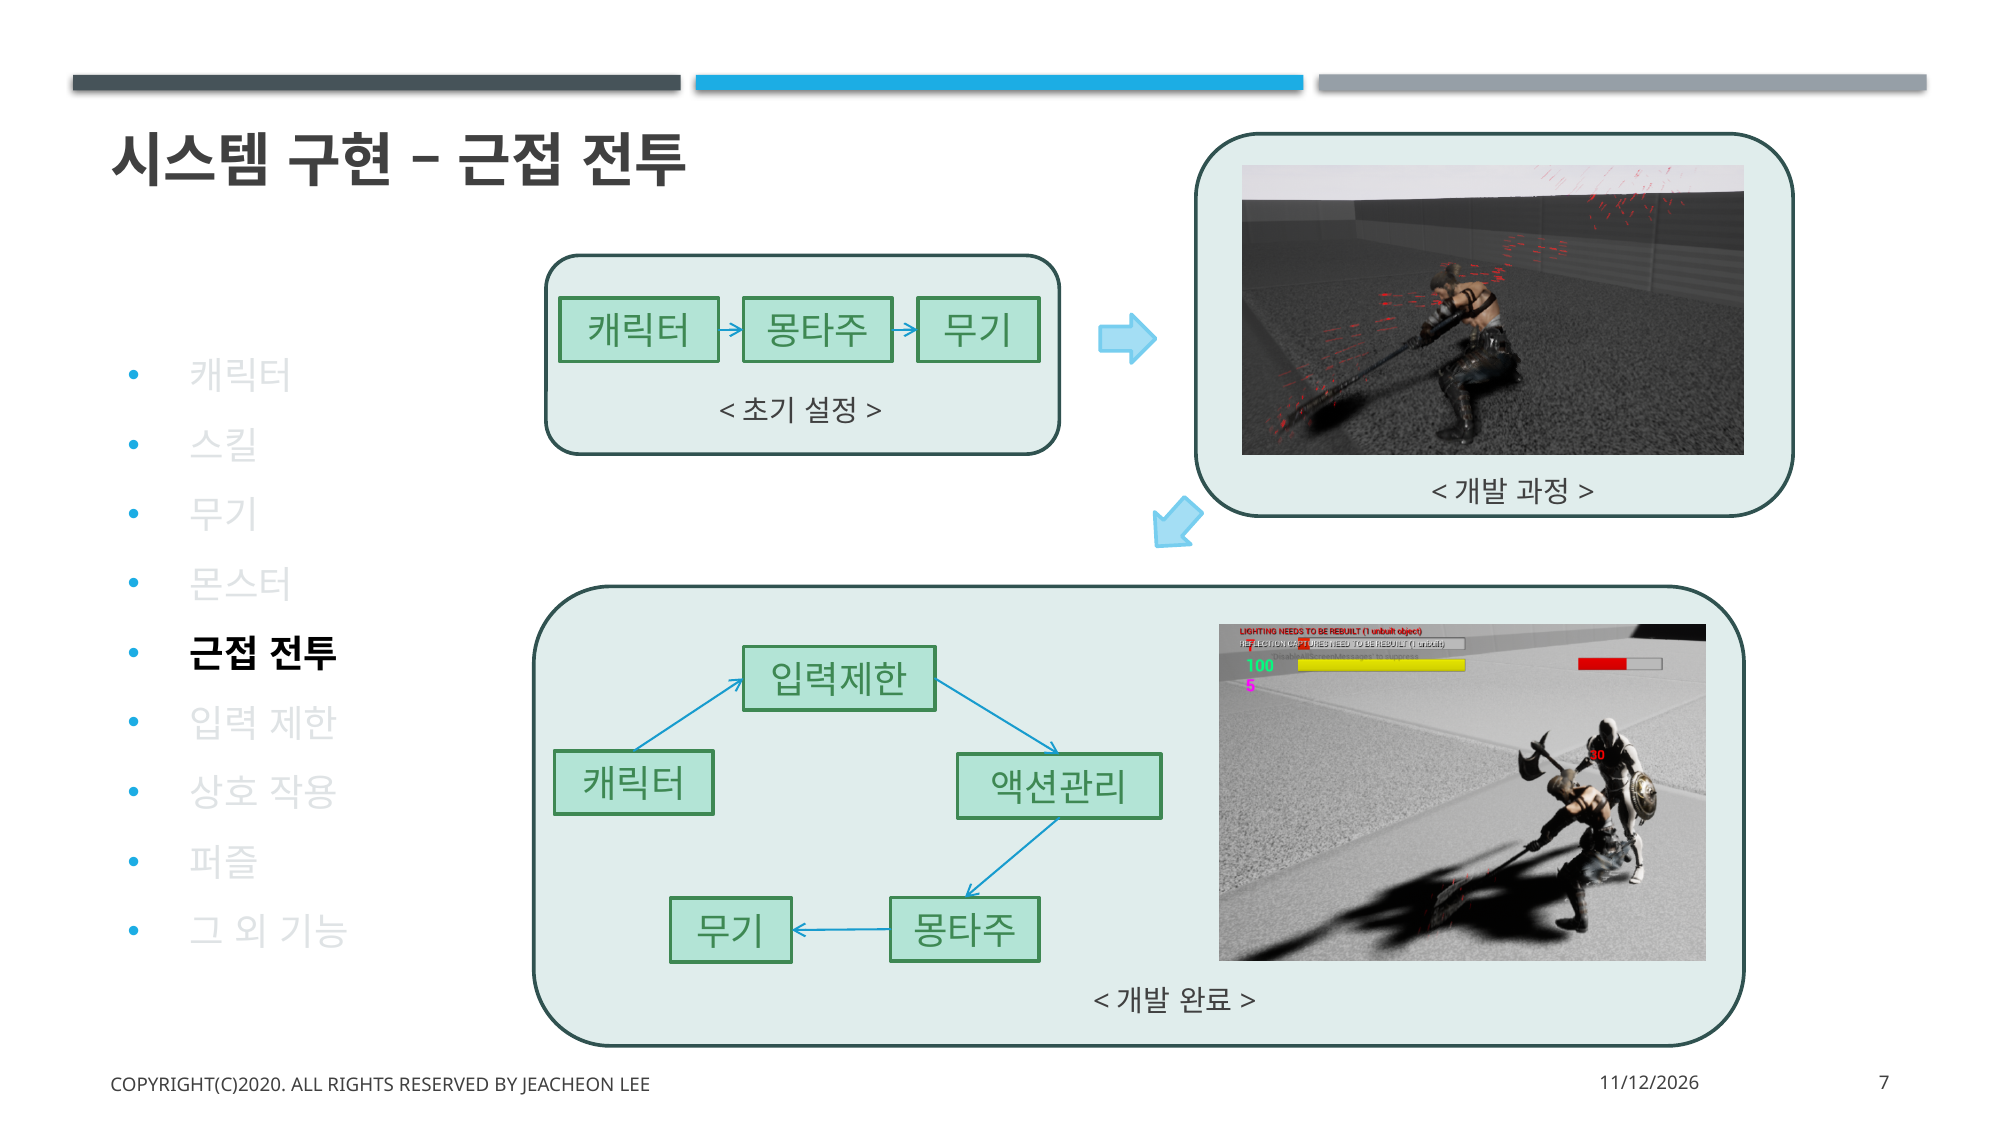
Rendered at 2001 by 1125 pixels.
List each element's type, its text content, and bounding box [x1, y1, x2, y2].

text_box [557, 584, 1746, 1048]
text_box 몽타주 [889, 896, 1041, 963]
text_box [547, 253, 1062, 456]
slide_number 7 [1732, 1053, 1905, 1114]
picture [1219, 624, 1707, 962]
text_box 캐릭터 [553, 749, 715, 816]
text_box <개발 완료> [1023, 952, 1327, 1045]
text_box 액션관리 [956, 752, 1163, 820]
text_box 몽타주 [742, 296, 894, 363]
text_box [1152, 495, 1204, 549]
list 캐릭터 스킬 무기 몬스터 근접 전투 입력 제한 상호 작용 퍼즐 그 외 기능 [112, 274, 615, 1027]
text_box [1194, 201, 1361, 518]
text_box 무기 [916, 296, 1041, 363]
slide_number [1247, 1053, 1715, 1114]
text_box 입력제한 [742, 645, 937, 712]
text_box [964, 817, 1060, 898]
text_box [934, 677, 1060, 755]
text_box 캐릭터 [558, 296, 720, 363]
text_box [1098, 312, 1157, 365]
picture [1241, 165, 1745, 455]
text_box [1665, 201, 1795, 518]
text_box <초기 설정> [649, 361, 952, 455]
footer Copyright(c)2020. All rights reserved by JeaCheon LEE [95, 1053, 1230, 1114]
title 시스템 구현 – 근접 전투 [95, 115, 1905, 201]
text_box <개발 과정> [1361, 464, 1665, 535]
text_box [633, 677, 745, 752]
text_box 무기 [669, 896, 793, 964]
